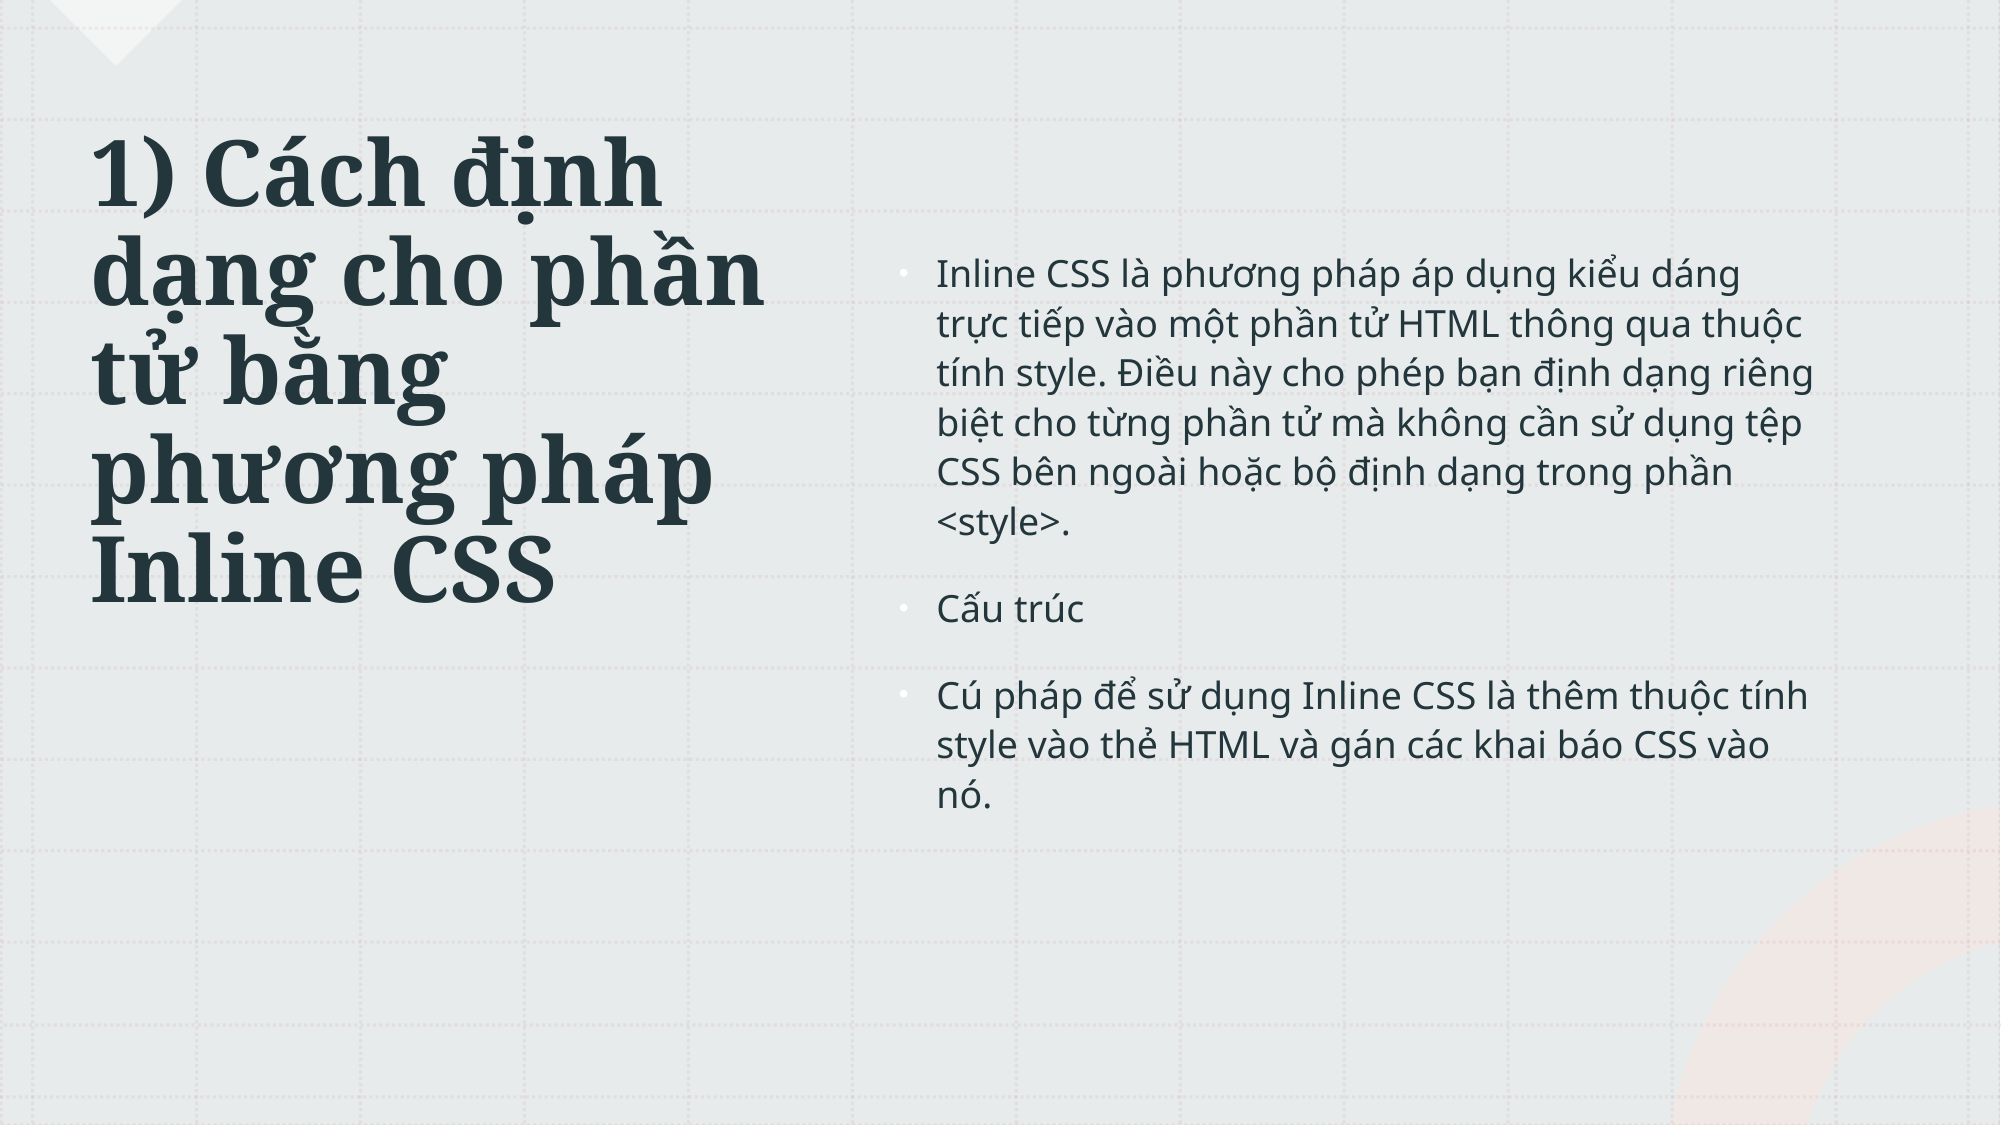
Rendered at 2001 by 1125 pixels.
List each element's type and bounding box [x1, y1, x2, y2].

text_box [0, 0, 2000, 1125]
